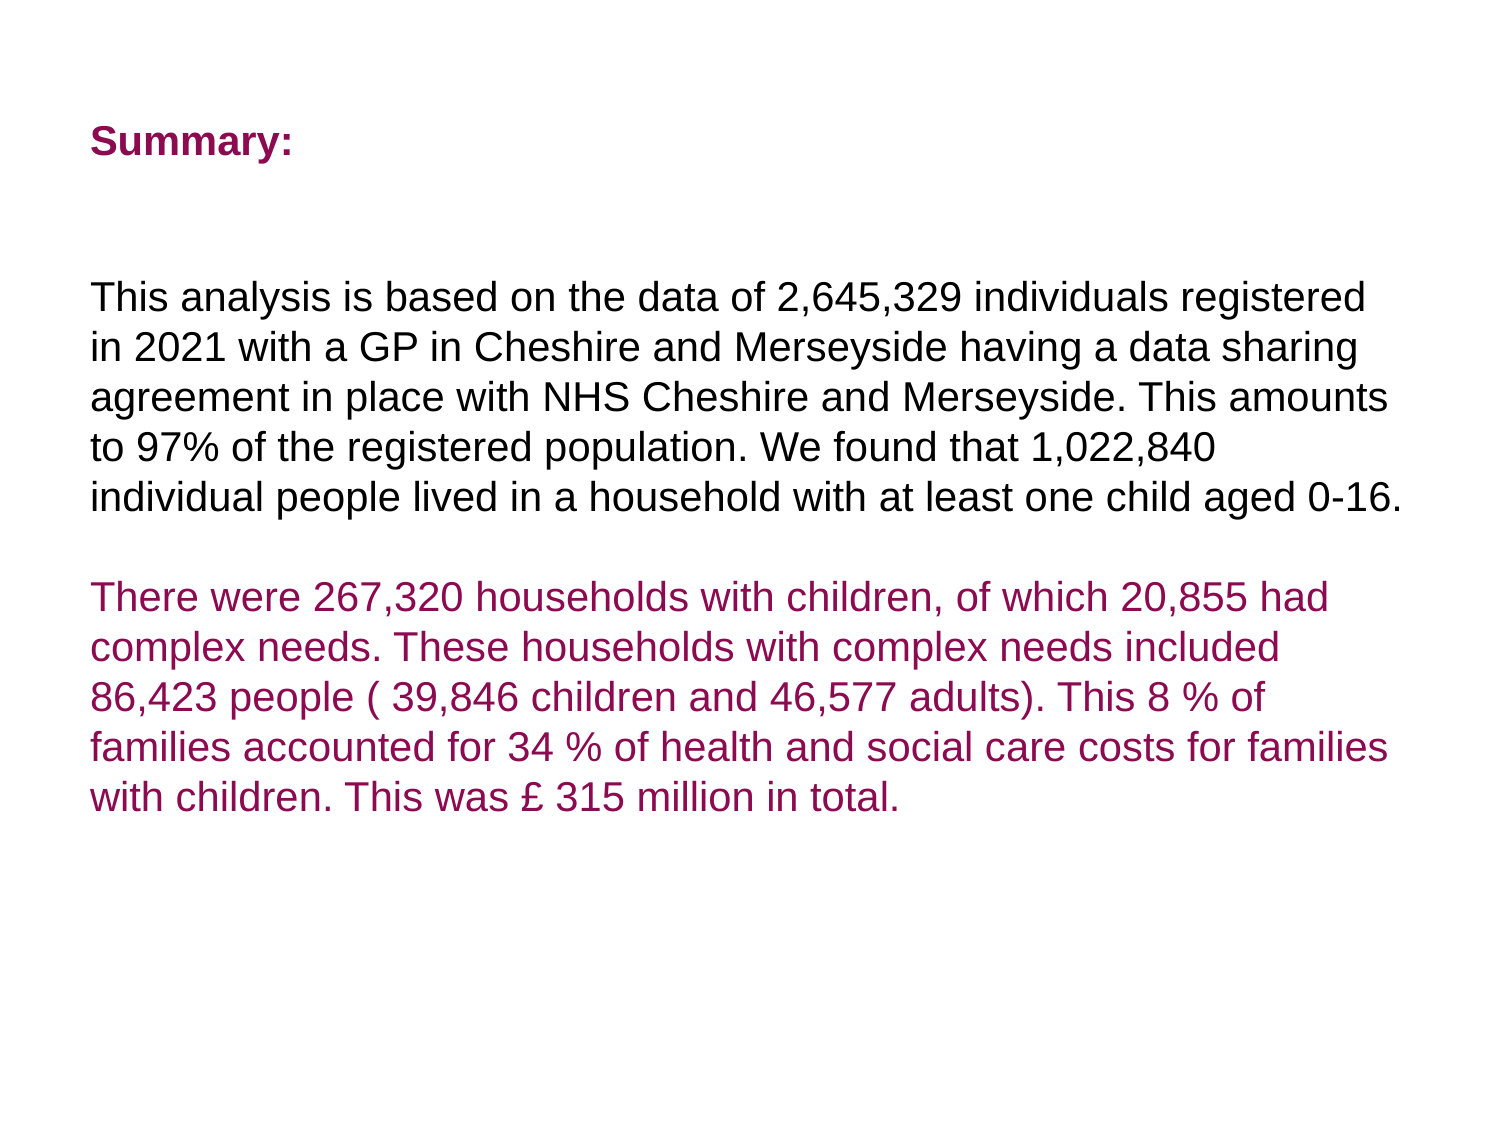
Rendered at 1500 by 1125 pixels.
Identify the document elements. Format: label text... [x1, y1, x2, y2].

title Summary: [75, 45, 1425, 233]
list This analysis is based on the data of 2,645,329 individuals registered in 2021 with a GP in Cheshire and Merseyside having a data sharing agreement in place with NHS Cheshire and Merseyside. This amounts to 97% of the registered population. We found that 1,022,840 individual people lived in a household with at least one child aged 0-16. There were 267,320 households with children, of which 20,855 had complex needs. These households with complex needs included 86,423 people ( 39,846 children and 46,577 adults). This 8 % of families accounted for 34 % of health and social care costs for families with children. This was £ 315 million in total. [75, 262, 1425, 1005]
